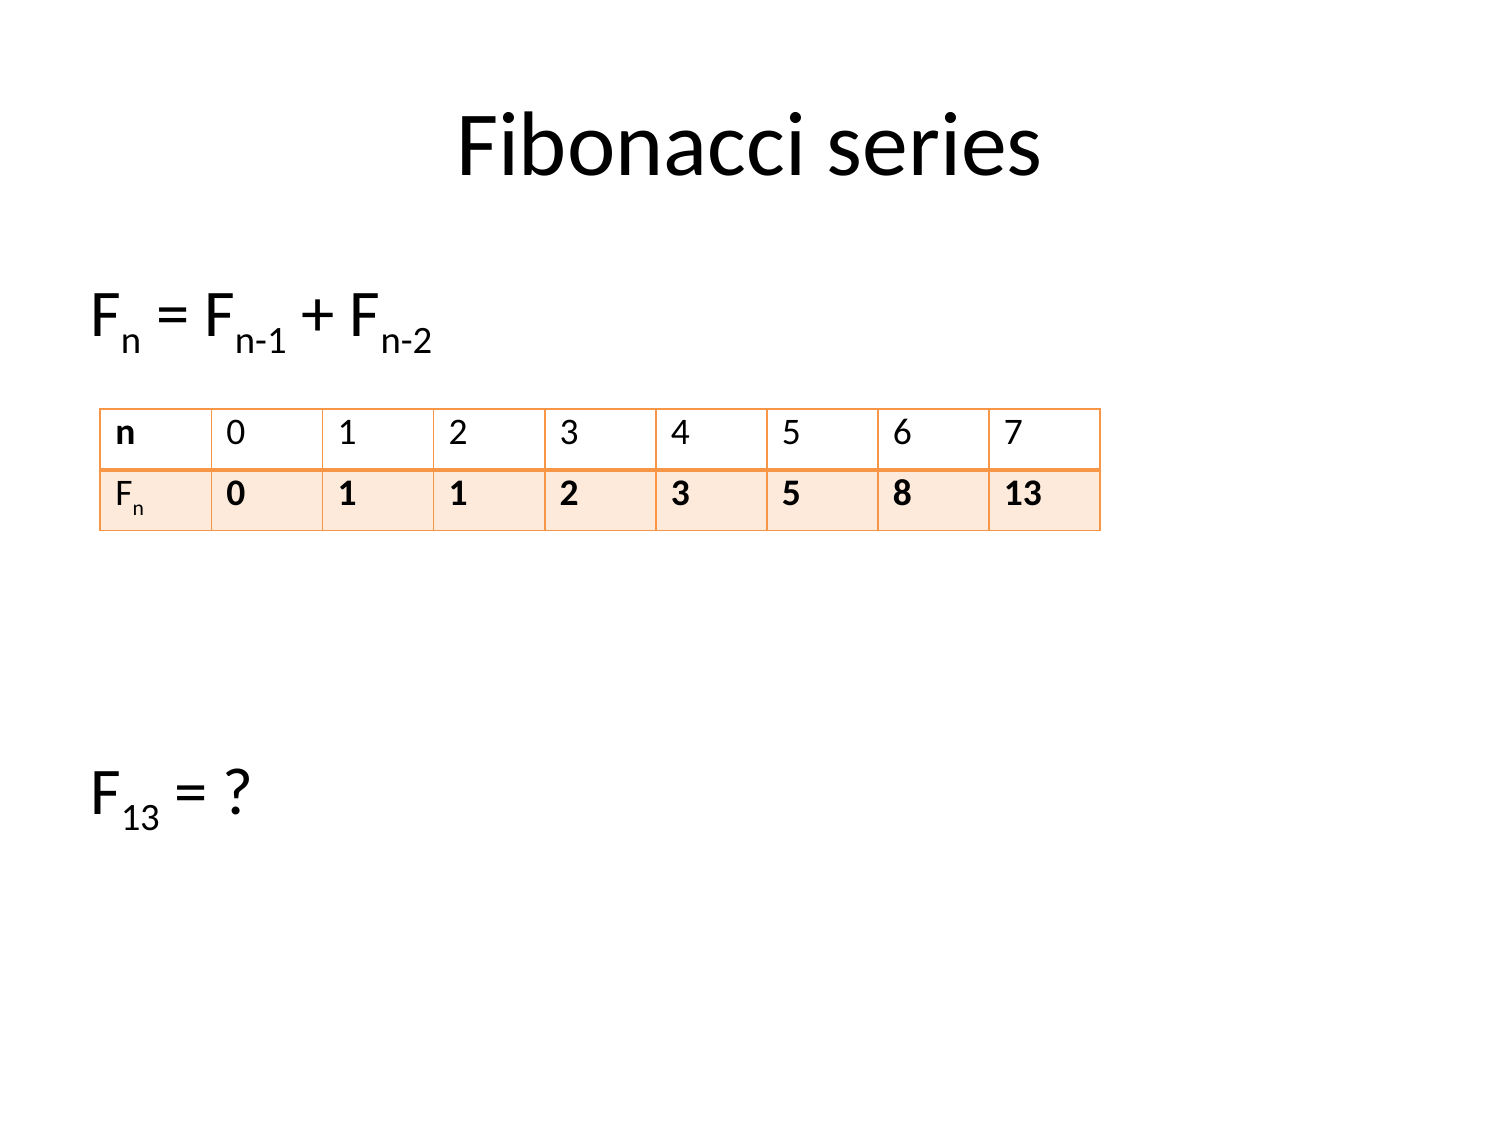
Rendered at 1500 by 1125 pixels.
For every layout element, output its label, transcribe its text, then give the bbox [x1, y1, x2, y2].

table_cell 1 [434, 472, 544, 530]
table_cell 8 [879, 472, 988, 530]
title Fibonacci series [75, 45, 1425, 233]
table_cell 2 [546, 472, 655, 530]
table_cell 1 [323, 472, 433, 530]
table_cell 3 [657, 472, 766, 530]
table_header 7 [990, 410, 1099, 468]
table_cell 0 [212, 472, 322, 530]
table_cell 13 [990, 472, 1099, 530]
table_header 3 [546, 410, 655, 468]
table_header 6 [879, 410, 988, 468]
table_header 2 [434, 410, 544, 468]
table_header 0 [212, 410, 322, 468]
table_header n [101, 410, 211, 468]
table_header 4 [657, 410, 766, 468]
table_cell 5 [768, 472, 877, 530]
table_header 5 [768, 410, 877, 468]
table_cell Fn [101, 472, 211, 530]
table_header 1 [323, 410, 433, 468]
list Fn = Fn-1 + Fn-2 F13 = ? [75, 262, 1425, 1005]
